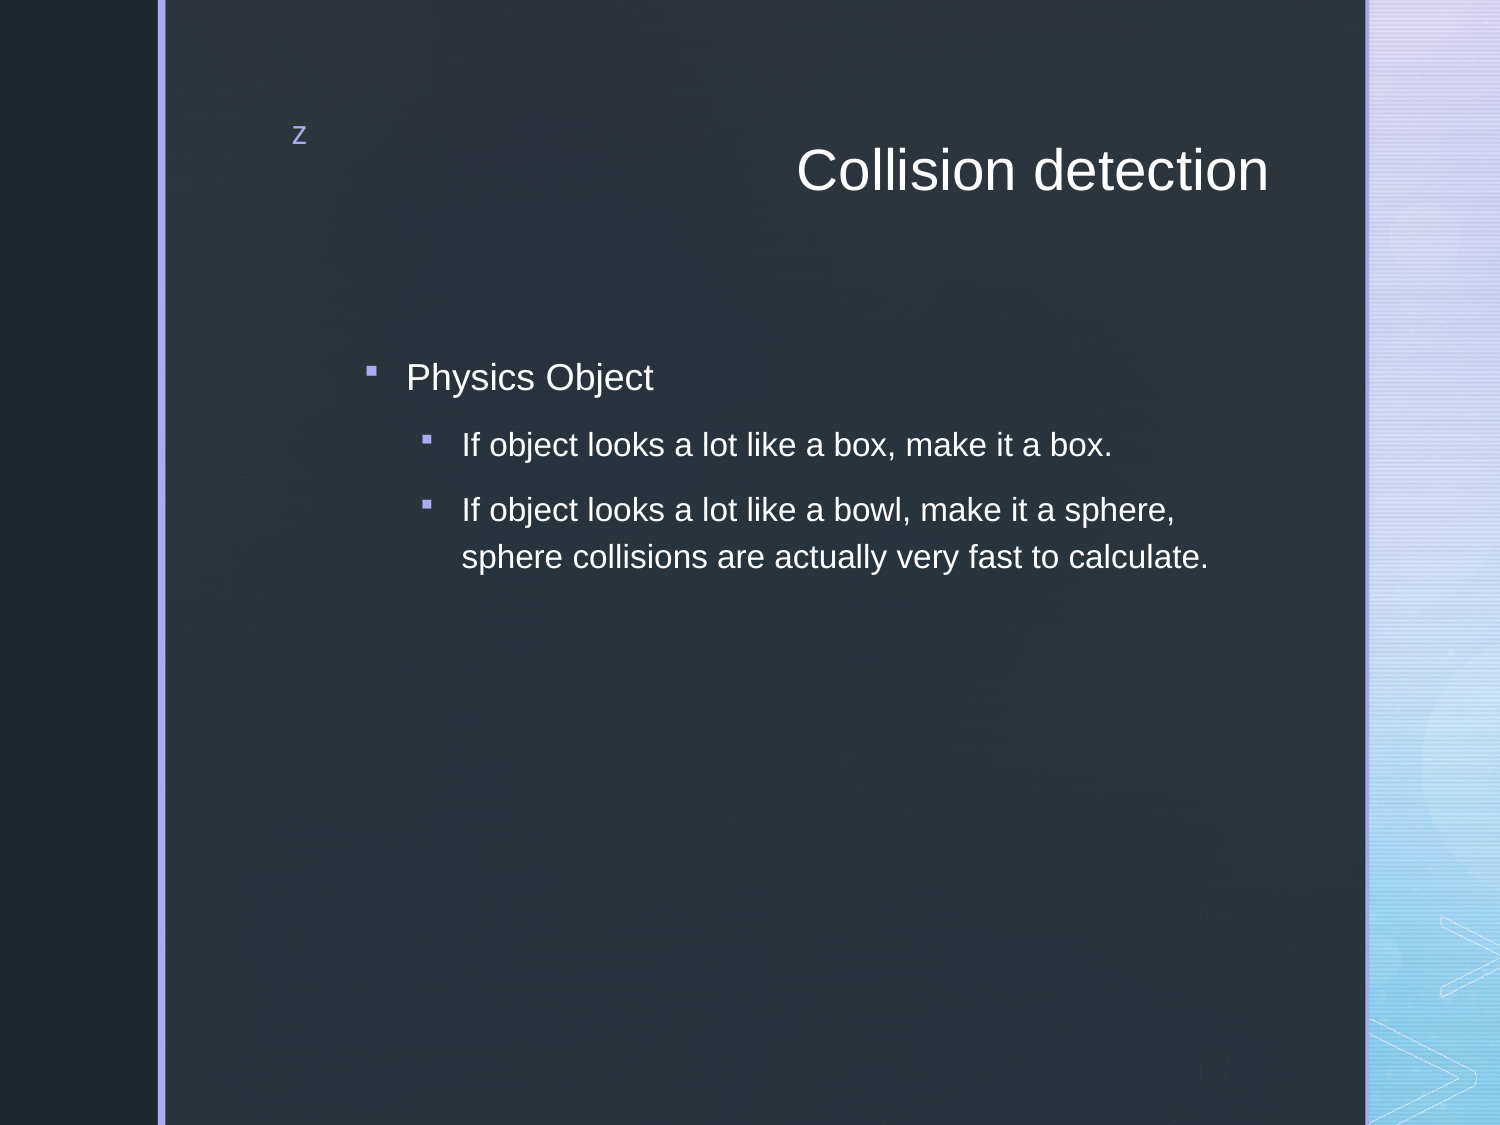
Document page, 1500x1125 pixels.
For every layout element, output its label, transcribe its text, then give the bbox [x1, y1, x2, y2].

picture [1370, 0, 1500, 1125]
list Physics Object If object looks a lot like a box, make it a box. If object looks a lot like a bowl, make it a sphere, sphere collisions are actually very fast to calculate. [348, 336, 1286, 993]
title Collision detection [321, 132, 1286, 310]
